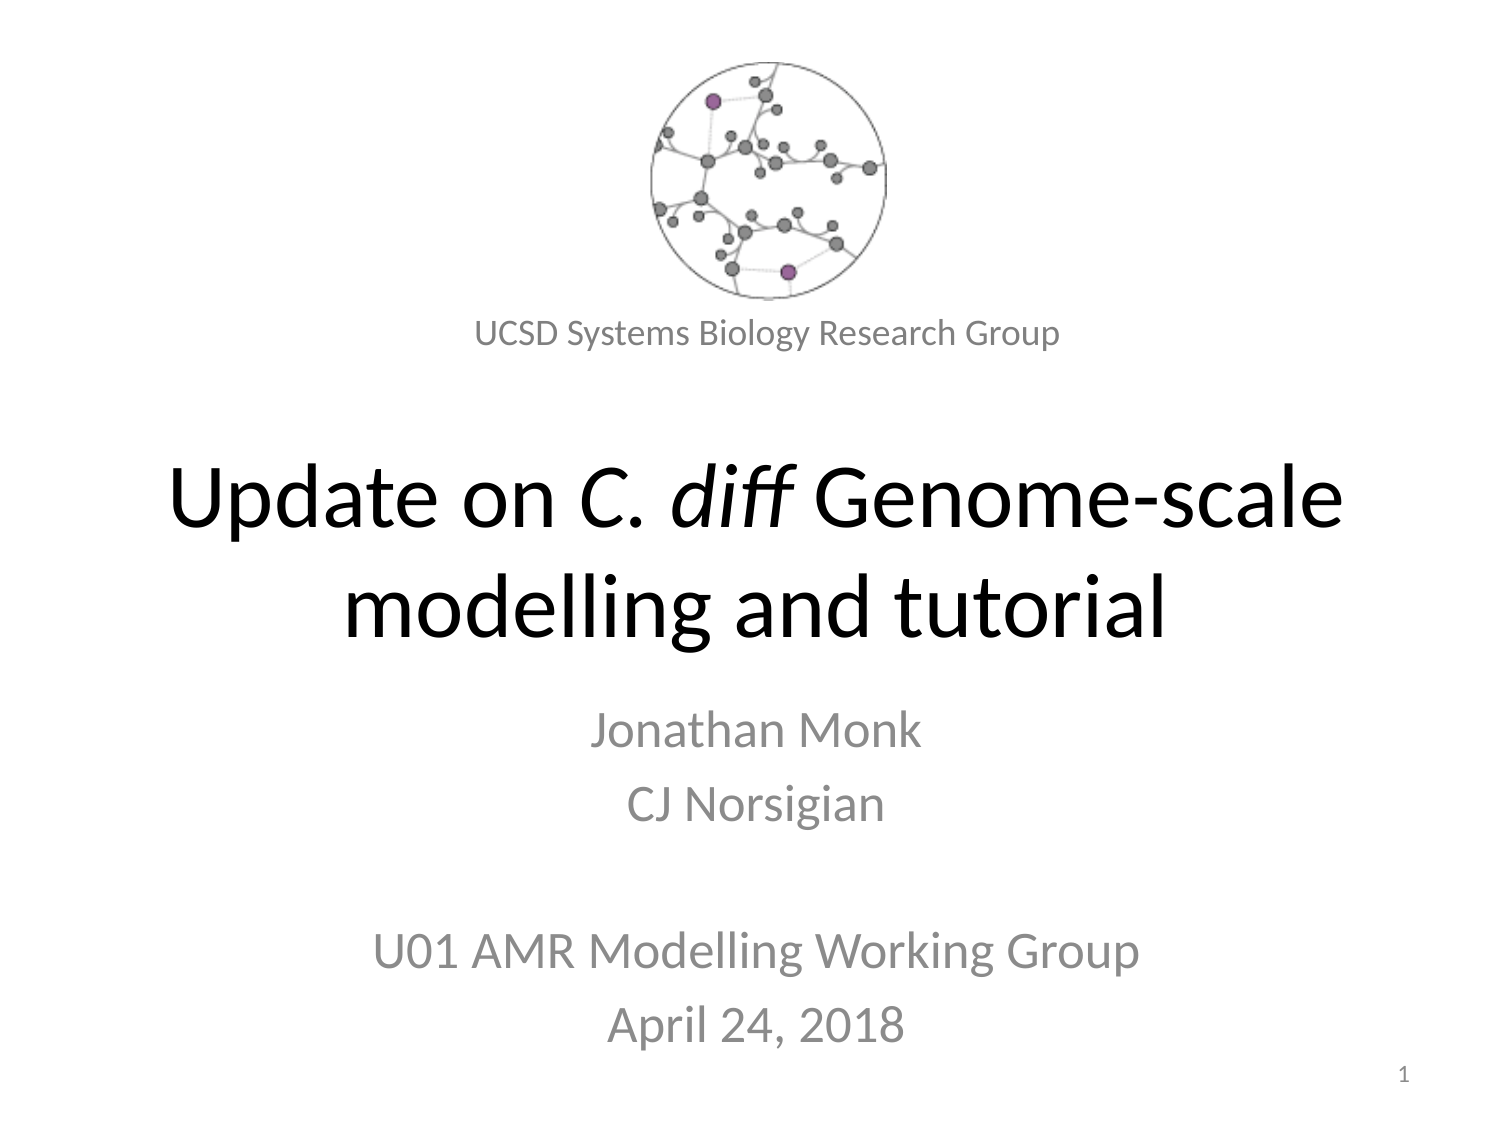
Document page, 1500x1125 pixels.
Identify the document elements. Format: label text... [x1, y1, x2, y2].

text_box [456, 62, 1080, 362]
slide_number 1 [1074, 1042, 1425, 1103]
title Update on C. diff Genome-scale modelling and tutorial [118, 425, 1394, 667]
subtitle Jonathan Monk CJ Norsigian U01 AMR Modelling Working Group April 24, 2018 [231, 687, 1282, 1063]
